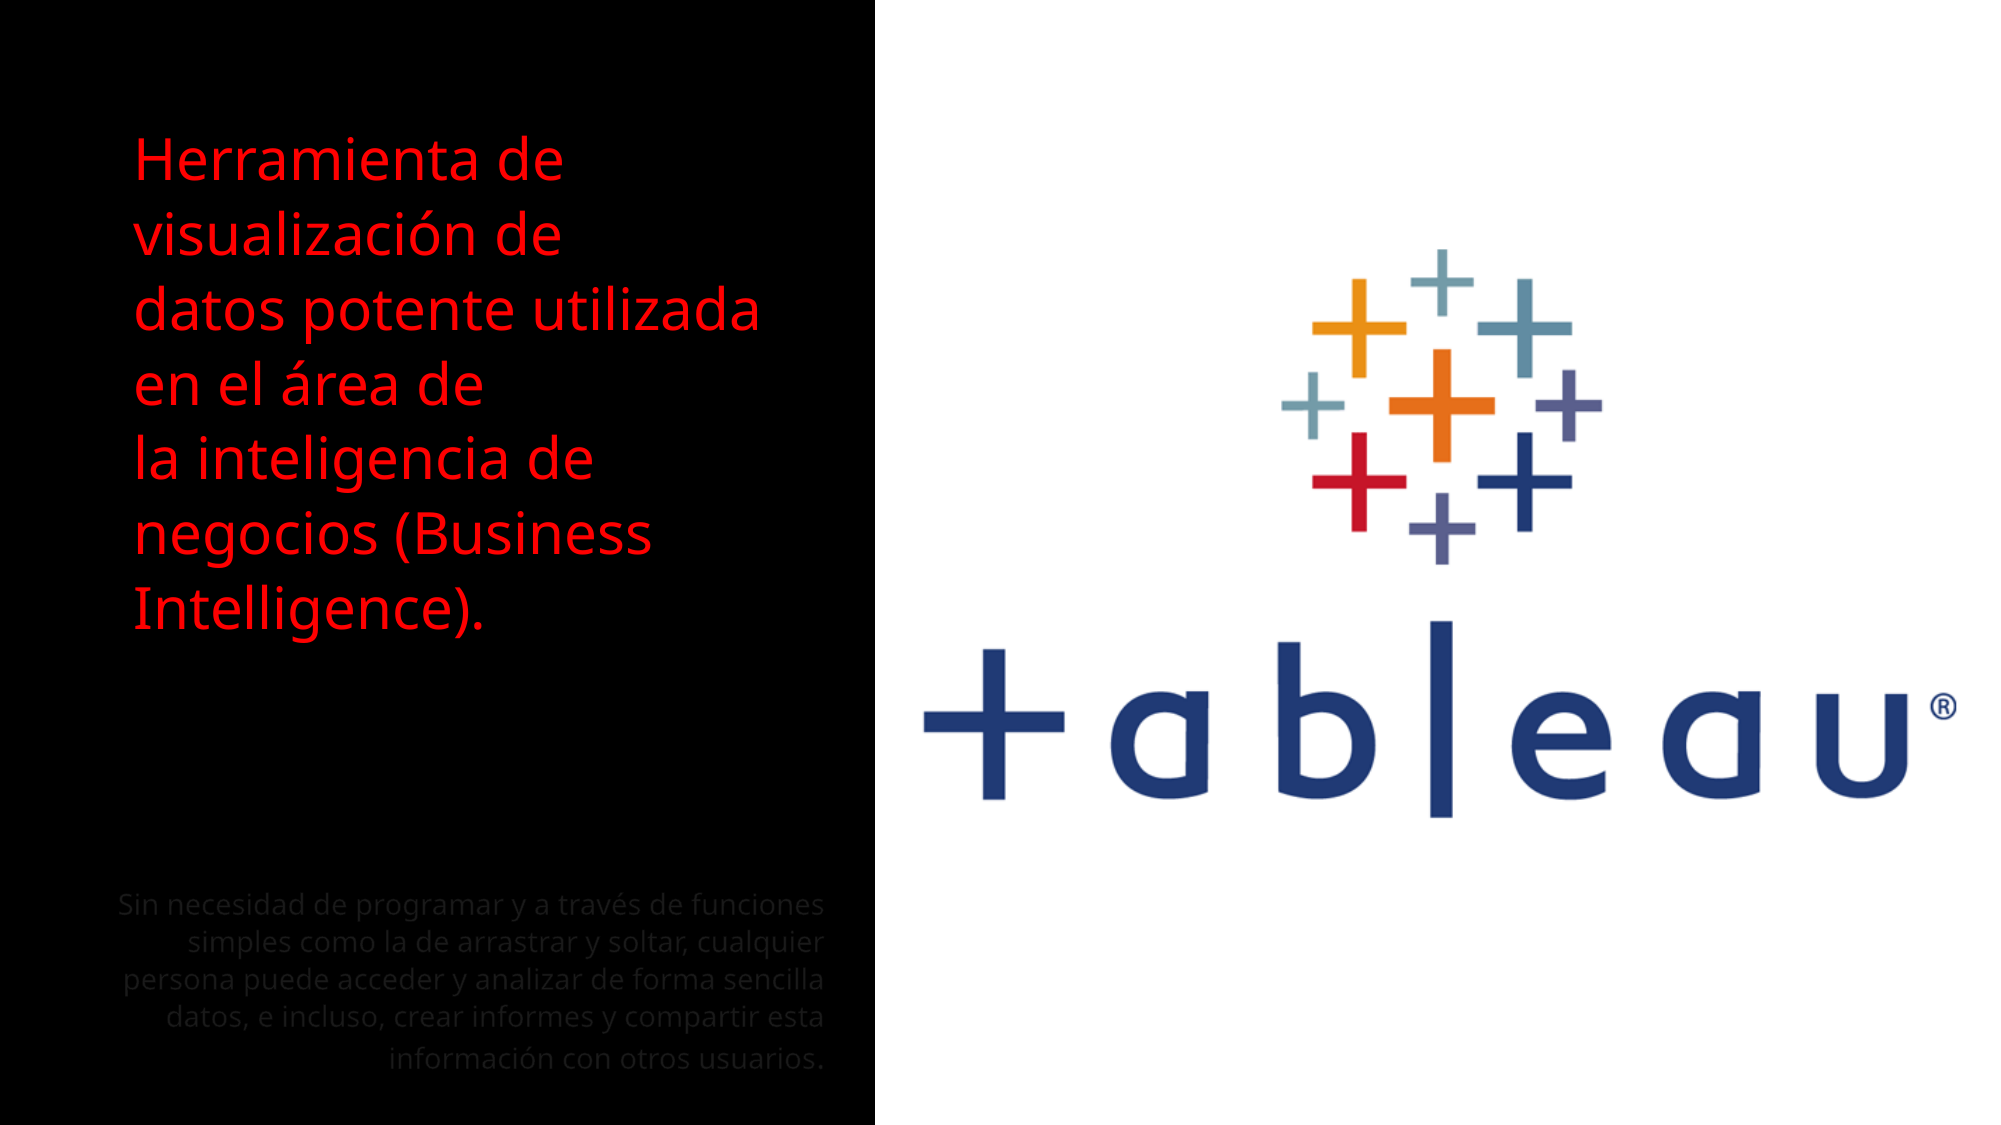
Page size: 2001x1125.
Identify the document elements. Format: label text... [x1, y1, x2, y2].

text_box Herramienta de visualización de datos potente utilizada en el área de la inteligencia de negocios (Business Intelligence). [118, 110, 858, 715]
picture [874, 0, 2000, 1125]
text_box Sin necesidad de programar y a través de funciones simples como la de arrastrar y soltar, cualquier persona puede acceder y analizar de forma sencilla datos, e incluso, crear informes y compartir esta información con otros usuarios. [101, 802, 840, 1083]
